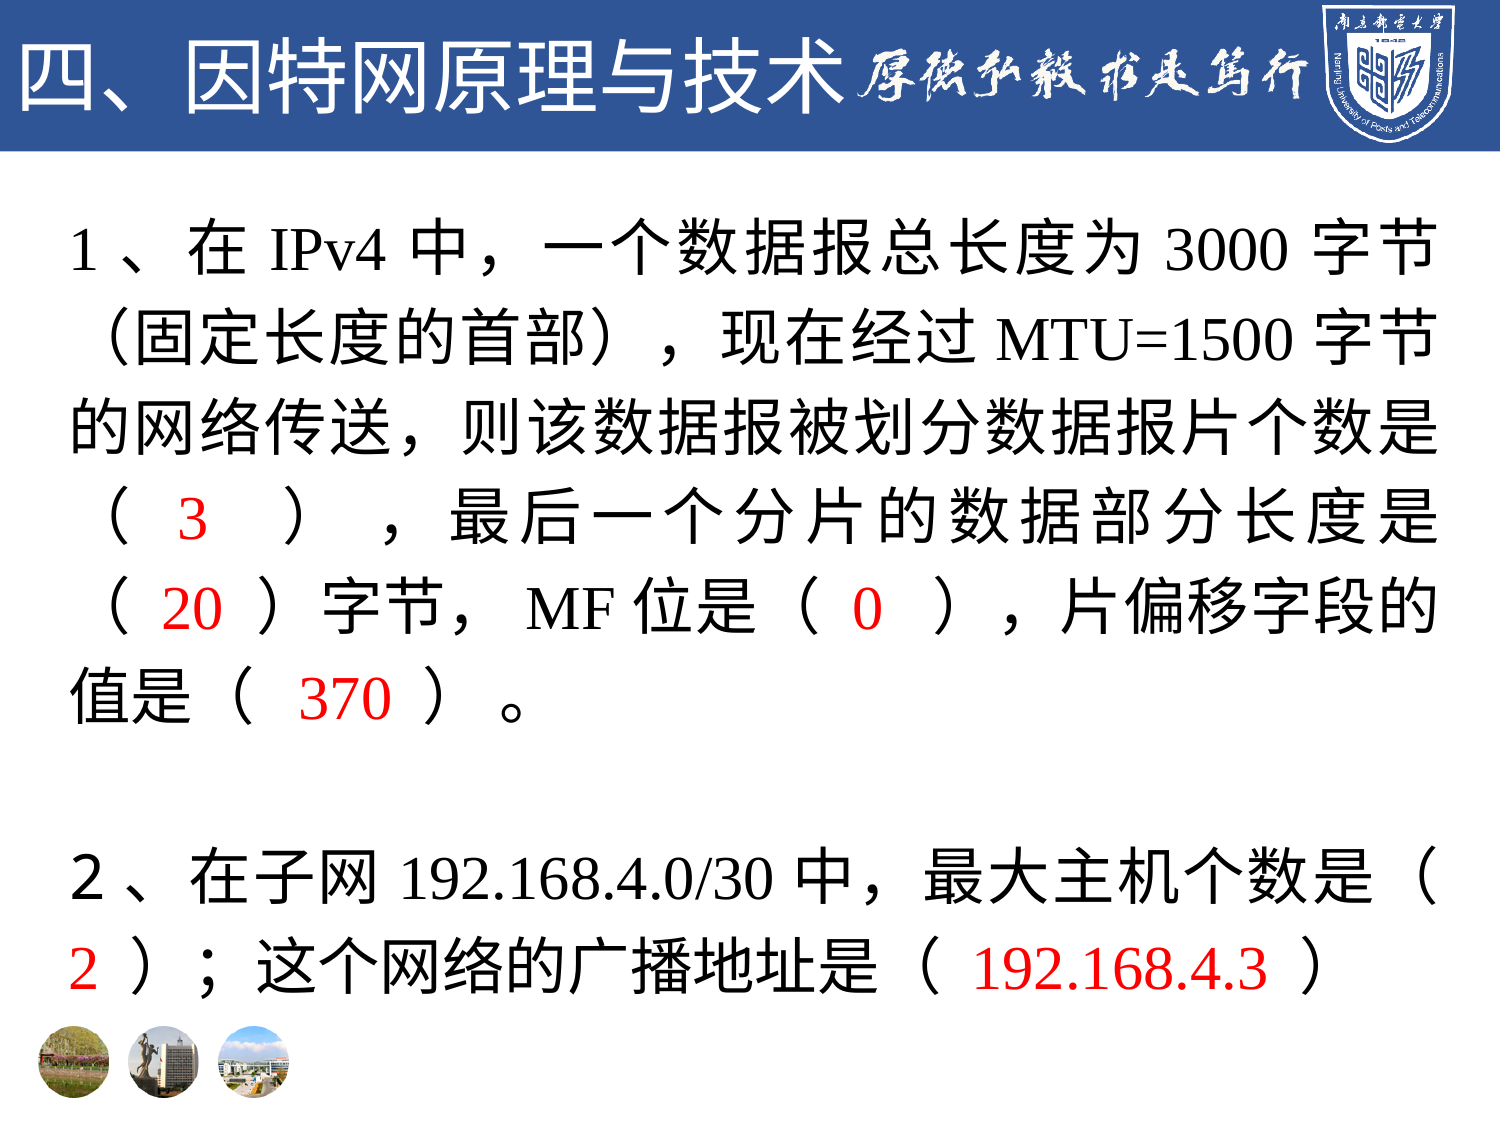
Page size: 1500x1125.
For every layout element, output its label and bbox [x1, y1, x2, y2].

picture [851, 30, 1323, 117]
picture [29, 1023, 296, 1100]
text_box [0, 0, 1500, 152]
